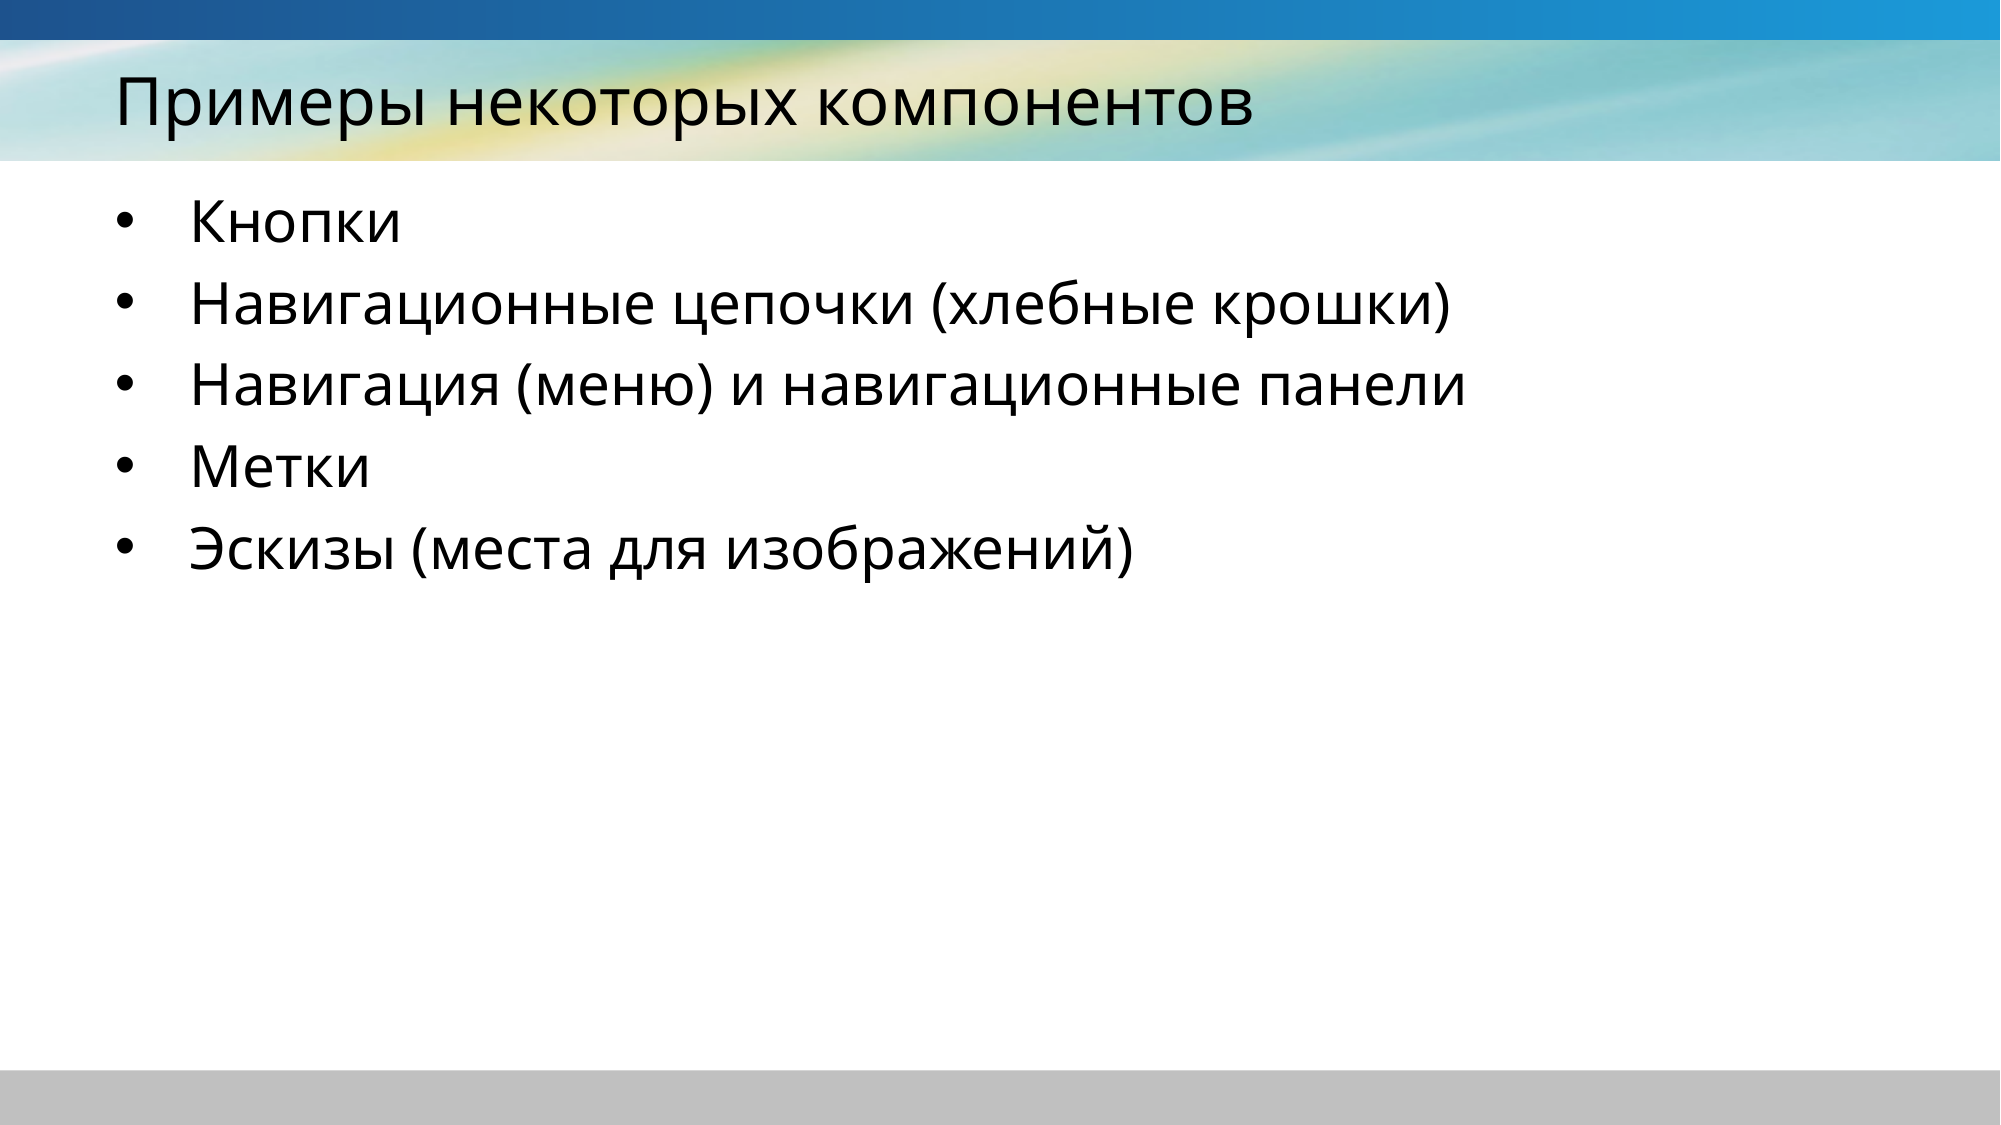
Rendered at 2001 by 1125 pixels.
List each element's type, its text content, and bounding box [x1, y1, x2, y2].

title Примеры некоторых компонентов [99, 52, 1901, 145]
picture [0, 39, 2000, 161]
list Кнопки Навигационные цепочки (хлебные крошки) Навигация (меню) и навигационные панели Метки Эскизы (места для изображений) [99, 176, 1901, 1038]
